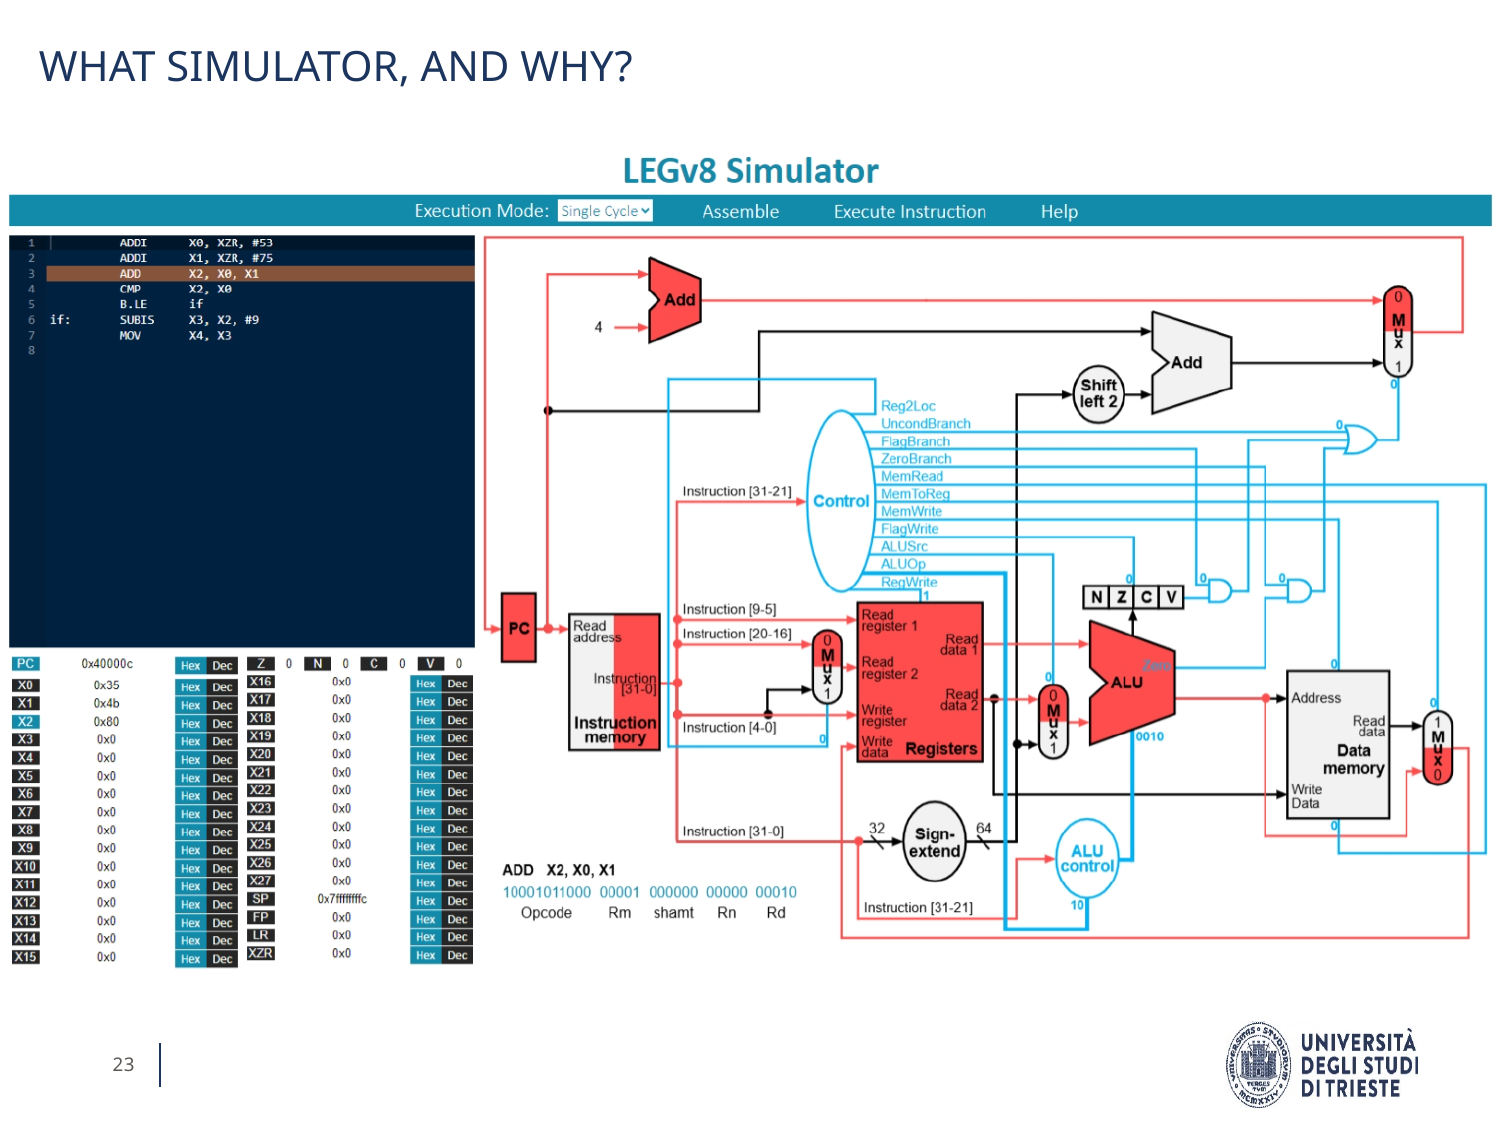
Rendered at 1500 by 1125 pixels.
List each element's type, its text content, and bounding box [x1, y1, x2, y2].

picture [0, 144, 1500, 981]
slide_number 23 [98, 1022, 149, 1109]
text_box WHAT SIMULATOR, AND WHY? [31, 31, 814, 97]
picture [1226, 1021, 1418, 1108]
